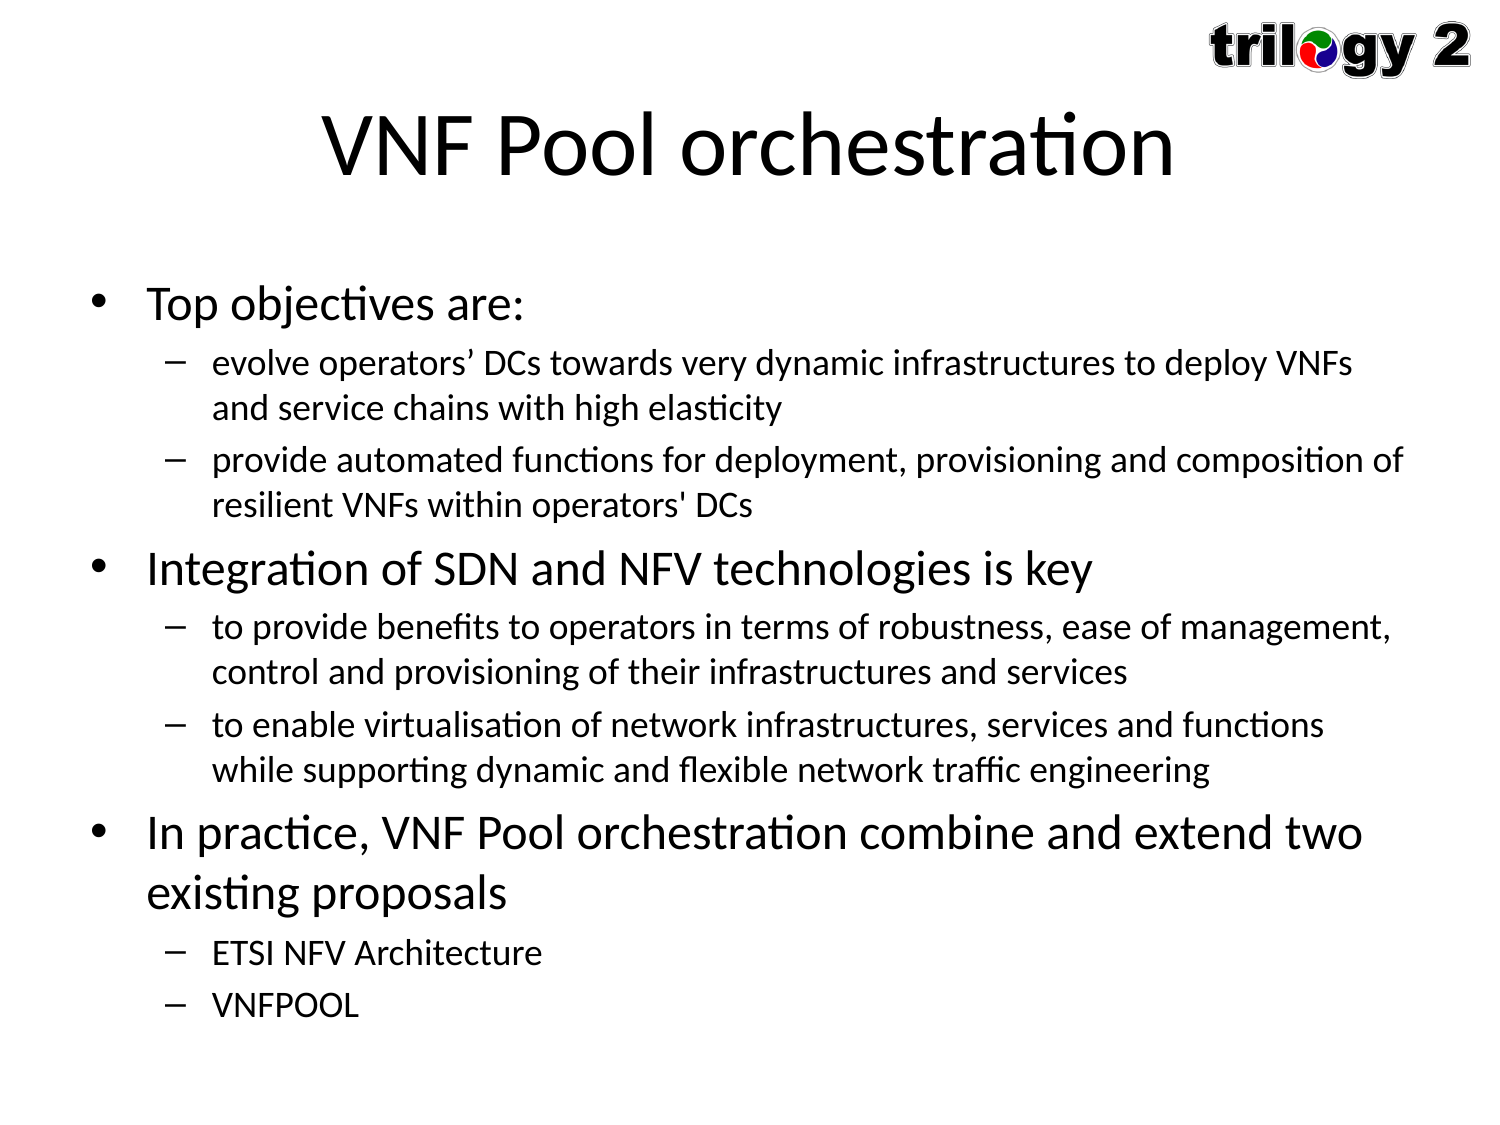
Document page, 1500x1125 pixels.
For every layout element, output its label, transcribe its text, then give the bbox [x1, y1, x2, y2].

picture [1200, 15, 1477, 84]
title VNF Pool orchestration [75, 45, 1425, 233]
list Top objectives are: evolve operators’ DCs towards very dynamic infrastructures to deploy VNFs and service chains with high elasticity provide automated functions for deployment, provisioning and composition of resilient VNFs within operators' DCs Integration of SDN and NFV technologies is key to provide benefits to operators in terms of robustness, ease of management, control and provisioning of their infrastructures and services to enable virtualisation of network infrastructures, services and functions while supporting dynamic and flexible network traffic engineering In practice, VNF Pool orchestration combine and extend two existing proposals ETSI NFV Architecture VNFPOOL [75, 262, 1425, 1059]
